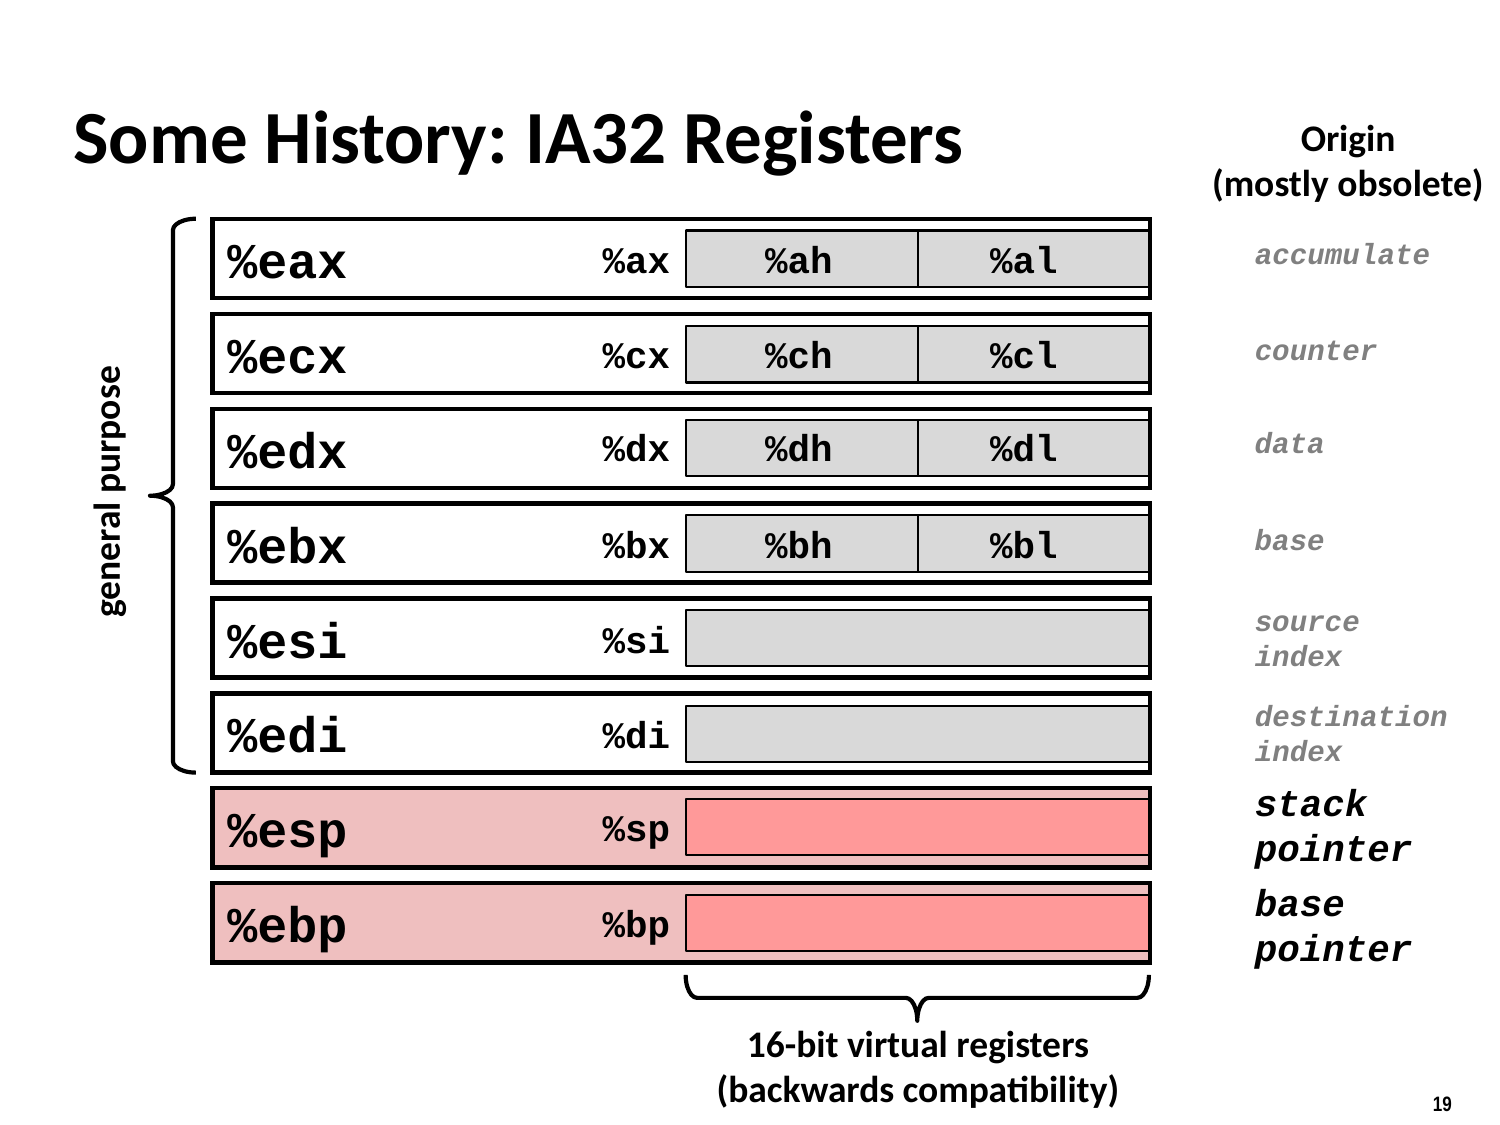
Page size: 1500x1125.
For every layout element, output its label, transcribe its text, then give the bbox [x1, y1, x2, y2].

text_box source index [1239, 594, 1393, 680]
text_box data [1239, 416, 1340, 467]
title Some History: IA32 Registers [58, 71, 1305, 197]
text_box accumulate [1240, 228, 1445, 278]
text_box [686, 515, 1150, 572]
text_box destination index [1240, 689, 1463, 775]
text_box [150, 218, 196, 773]
text_box 16-bit virtual registers (backwards compatibility) [701, 1012, 1135, 1118]
text_box general purpose [74, 351, 135, 633]
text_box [212, 218, 1151, 963]
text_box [686, 230, 1150, 288]
text_box [685, 974, 1149, 1012]
text_box counter [1239, 323, 1393, 374]
text_box base pointer [1240, 871, 1428, 977]
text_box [686, 419, 1150, 477]
text_box stack pointer [1240, 771, 1428, 871]
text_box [686, 326, 1150, 383]
text_box base [1239, 513, 1340, 564]
text_box Origin (mostly obsolete) [1197, 106, 1499, 212]
